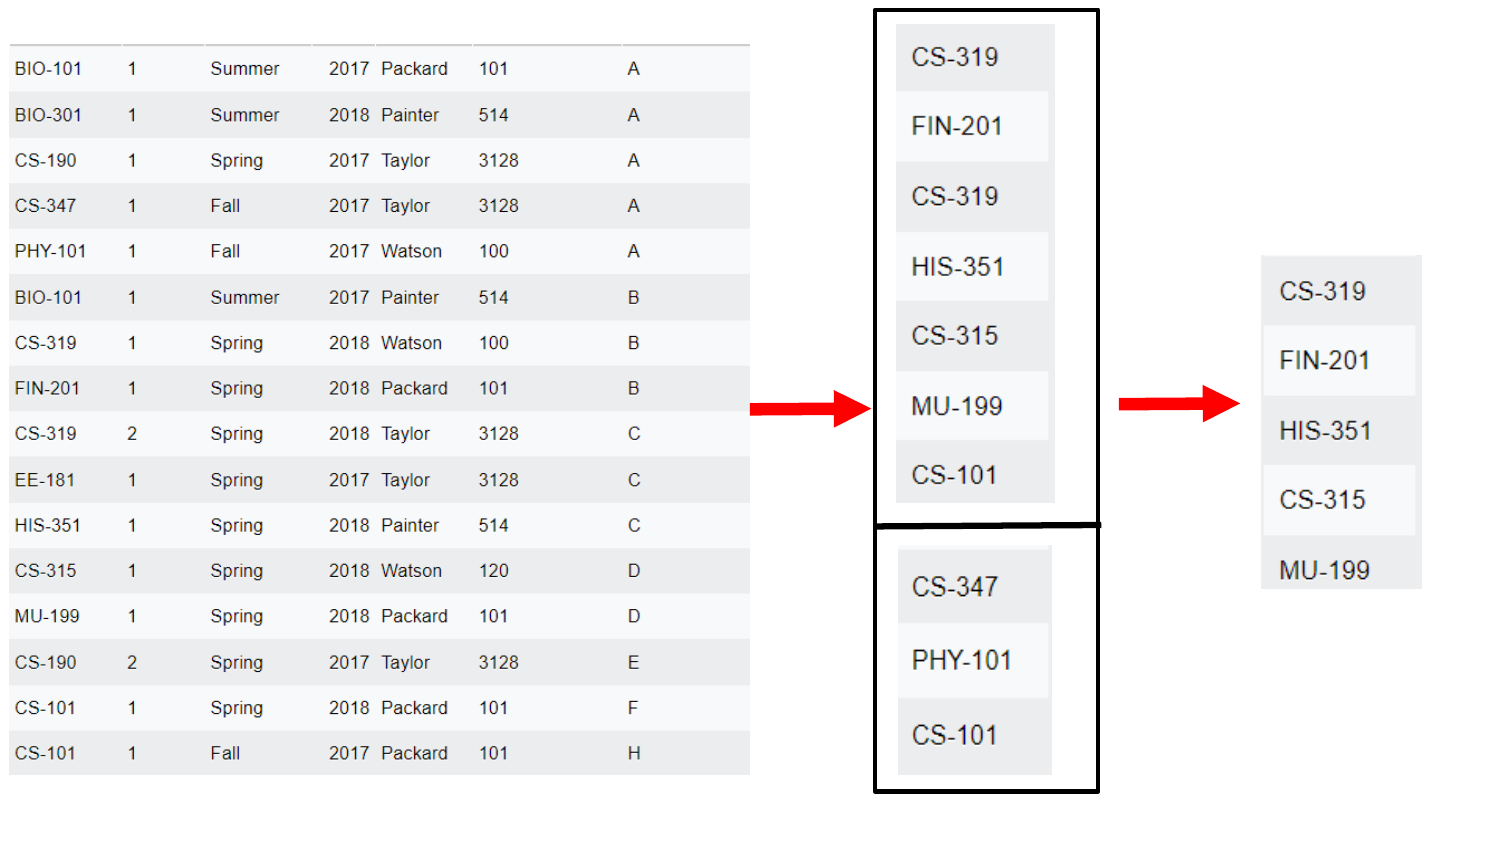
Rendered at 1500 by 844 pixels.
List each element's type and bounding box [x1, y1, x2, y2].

text_box [875, 534, 1099, 792]
picture [896, 24, 1055, 504]
text_box [875, 9, 1099, 525]
picture [898, 544, 1053, 775]
picture [1260, 255, 1423, 589]
picture [9, 43, 751, 775]
